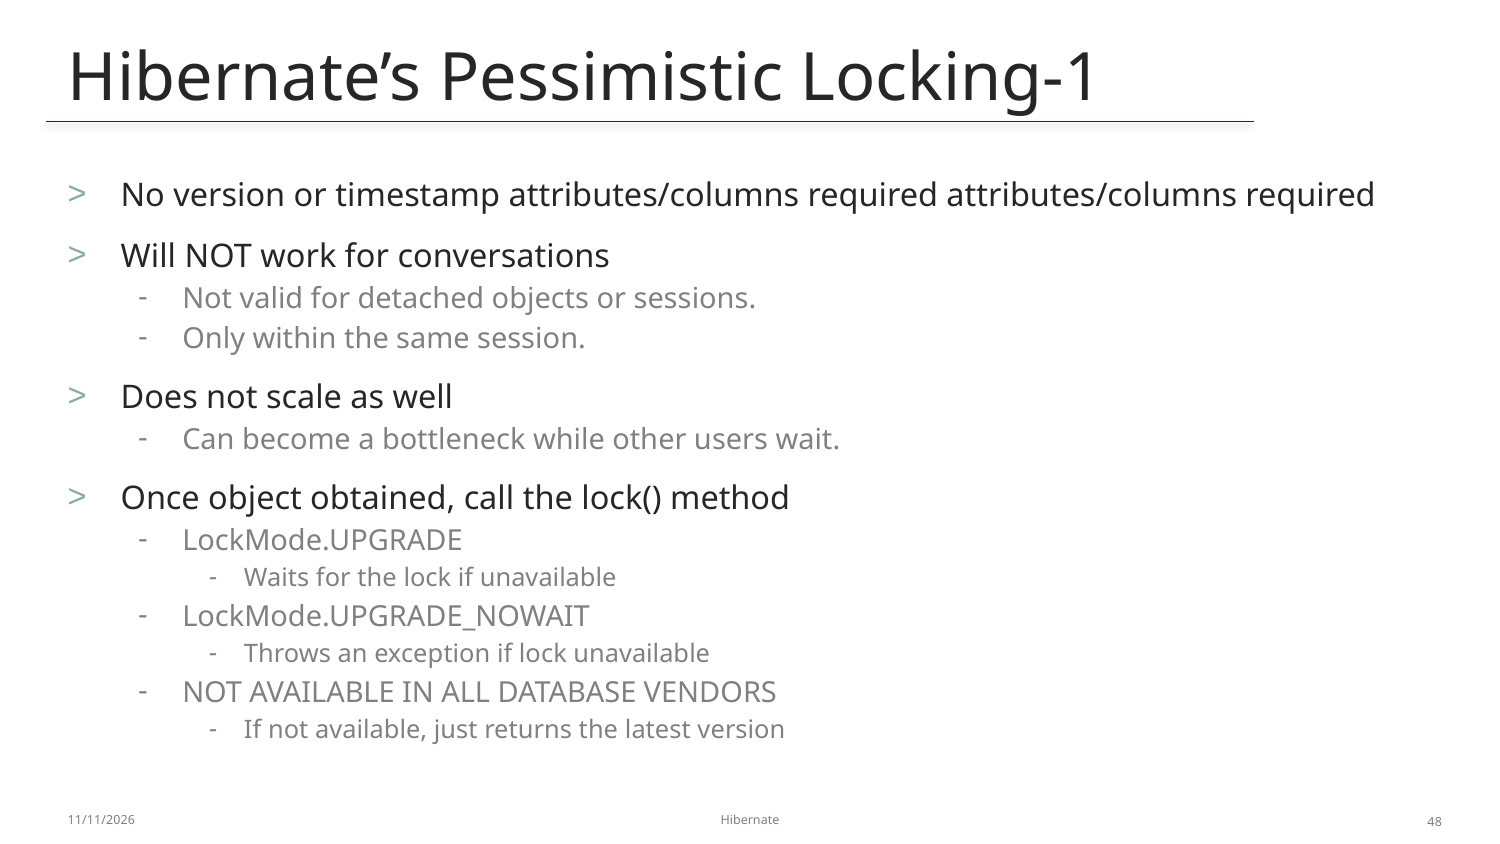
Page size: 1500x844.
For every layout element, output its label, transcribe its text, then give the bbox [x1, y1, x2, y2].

footer Hibernate [512, 798, 988, 844]
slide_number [52, 798, 403, 844]
title Hibernate’s Pessimistic Locking-1 [52, 32, 1388, 122]
slide_number 48 [1106, 802, 1457, 844]
list No version or timestamp attributes/columns required attributes/columns required Will NOT work for conversations Not valid for detached objects or sessions. Only within the same session. Does not scale as well Can become a bottleneck while other users wait. Once object obtained, call the lock() method LockMode.UPGRADE Waits for the lock if unavailable LockMode.UPGRADE_NOWAIT Throws an exception if lock unavailable NOT AVAILABLE IN ALL DATABASE VENDORS If not available, just returns the latest version [52, 158, 1457, 757]
